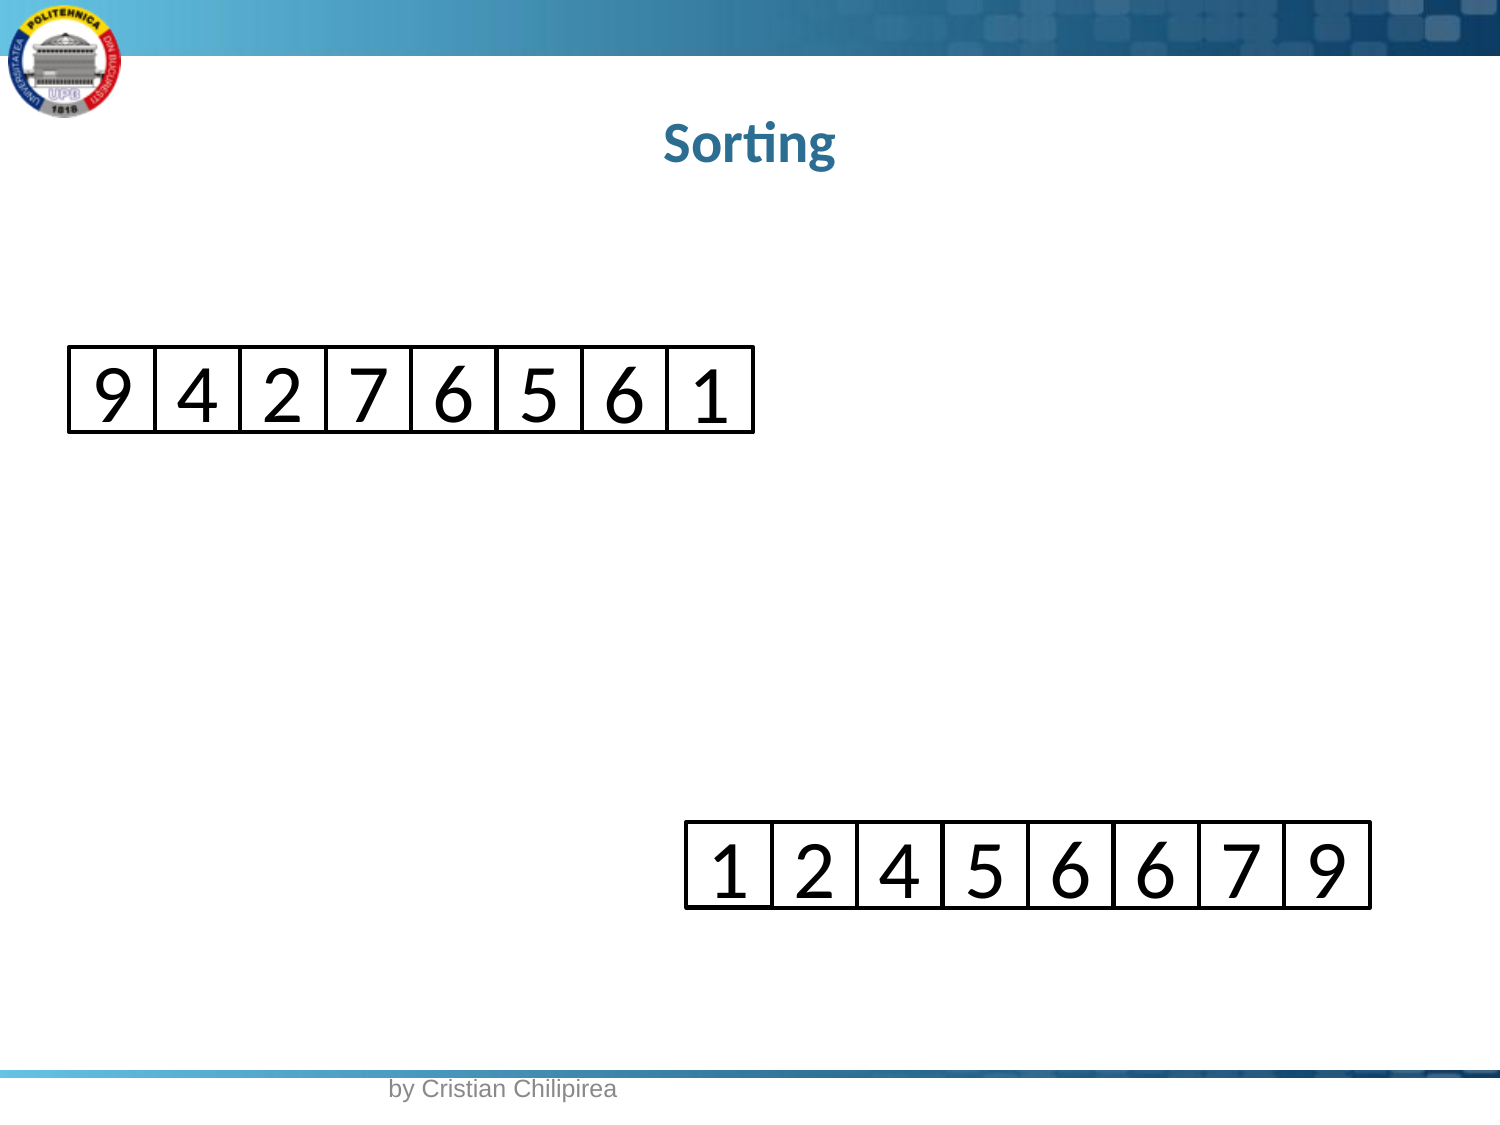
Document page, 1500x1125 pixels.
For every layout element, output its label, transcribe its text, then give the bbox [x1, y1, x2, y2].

title Sorting [51, 102, 1449, 178]
footer by Cristian Chilipirea [373, 1074, 1127, 1111]
text_box 4 [855, 820, 940, 910]
text_box 1 [665, 345, 755, 434]
text_box 7 [1197, 820, 1282, 910]
picture [0, 1070, 1500, 1078]
text_box 2 [770, 820, 855, 910]
text_box 6 [1111, 820, 1197, 910]
text_box 9 [67, 345, 153, 434]
text_box 2 [238, 345, 324, 434]
text_box 5 [940, 820, 1026, 910]
picture [0, 0, 1500, 118]
text_box 9 [1282, 820, 1372, 910]
text_box 4 [153, 345, 238, 434]
text_box 6 [409, 345, 494, 434]
text_box 6 [1026, 820, 1111, 910]
text_box 5 [494, 345, 580, 434]
text_box 6 [580, 345, 665, 434]
text_box 1 [684, 820, 770, 910]
text_box 7 [324, 345, 409, 434]
